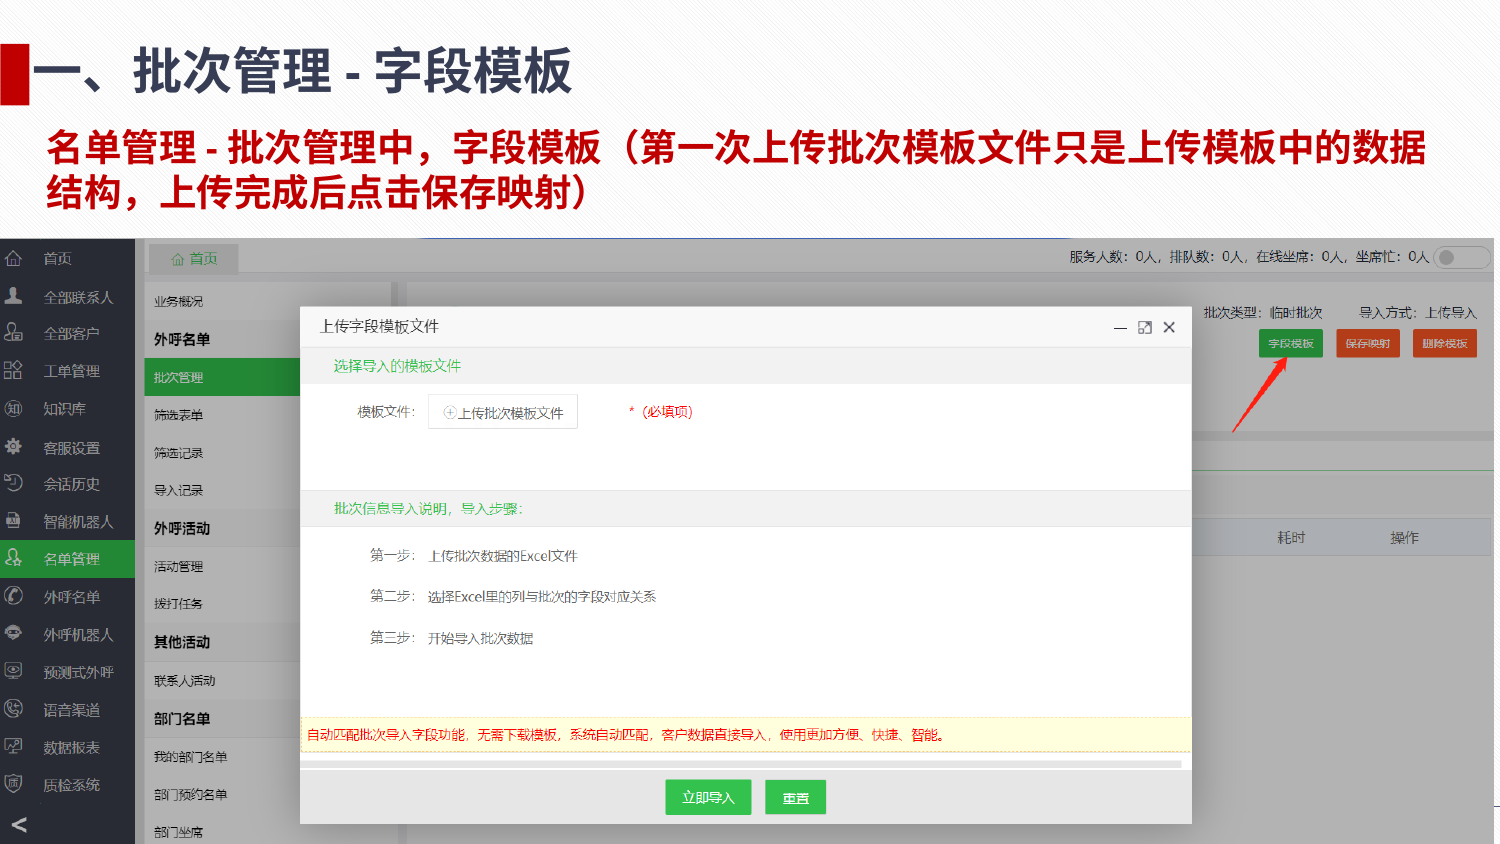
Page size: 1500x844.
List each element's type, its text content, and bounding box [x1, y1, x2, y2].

picture [0, 238, 1495, 844]
title 一、批次管理-字段模板 [17, 20, 1454, 100]
text_box 名单管理-批次管理中，字段模板（第一次上传批次模板文件只是上传模板中的数据结构，上传完成后点击保存映射） [31, 116, 1457, 221]
